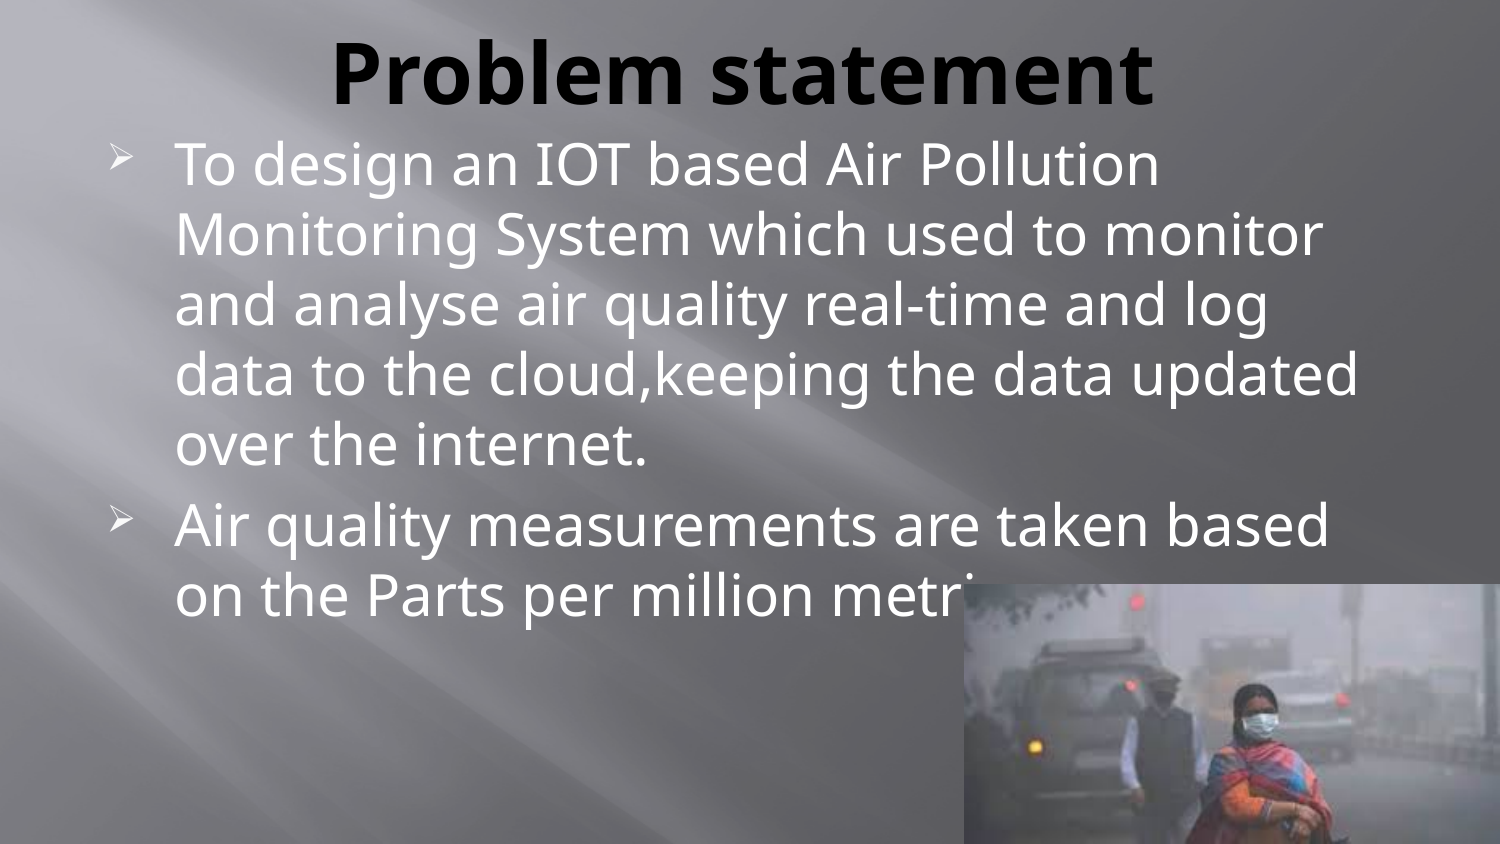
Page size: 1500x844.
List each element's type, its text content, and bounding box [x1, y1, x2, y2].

title Problem statement [68, 0, 1419, 141]
picture [964, 583, 1500, 844]
list To design an IOT based Air Pollution Monitoring System which used to monitor and analyse air quality real-time and log data to the cloud,keeping the data updated over the internet. Air quality measurements are taken based on the Parts per million metrics. [69, 119, 1420, 699]
